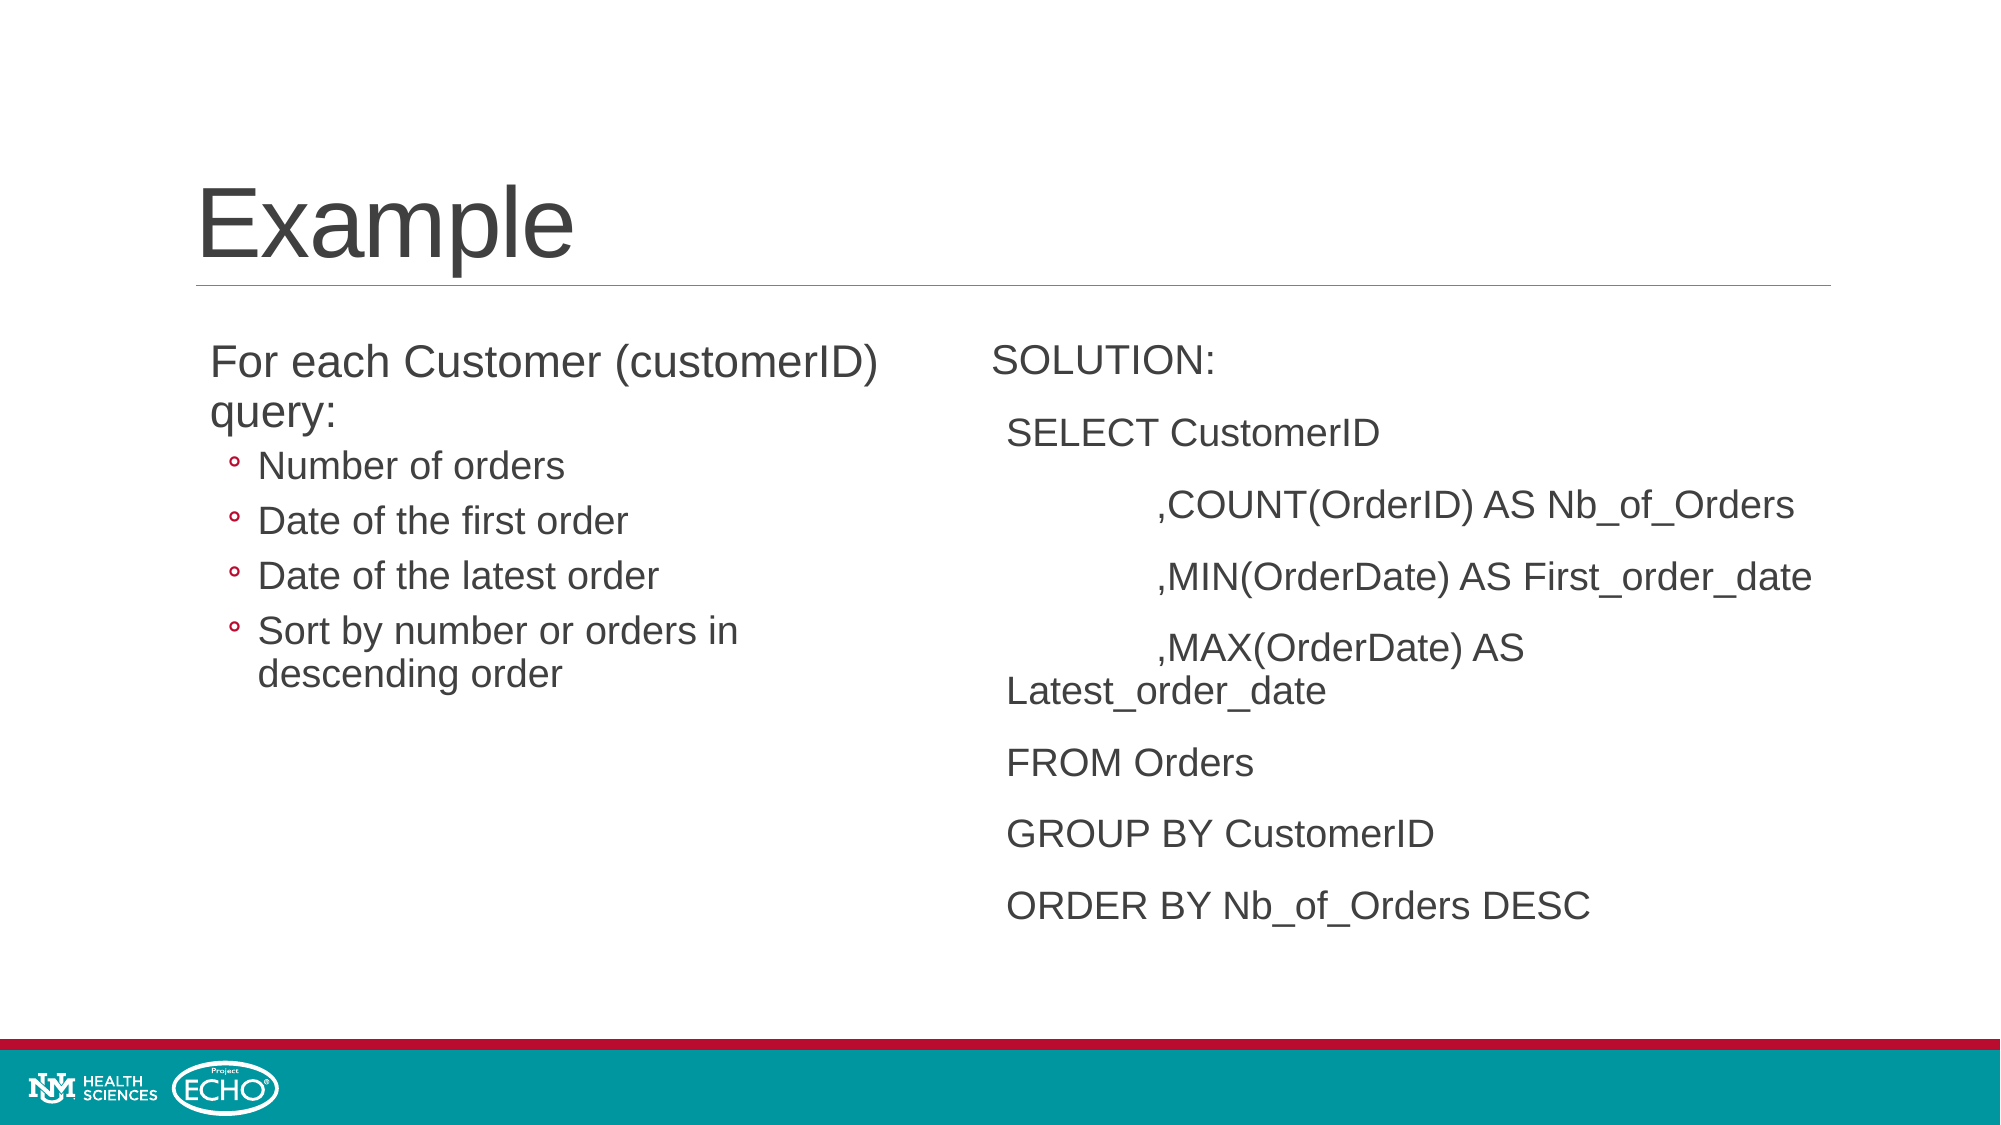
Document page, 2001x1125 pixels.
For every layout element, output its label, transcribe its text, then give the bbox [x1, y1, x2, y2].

text_box For each Customer (customerID) query: Number of orders Date of the first order Date of the latest order Sort by number or orders in descending order [179, 330, 943, 877]
title Example [180, 47, 1830, 285]
text_box SOLUTION: SELECT CustomerID ,COUNT(OrderID) AS Nb_of_Orders ,MIN(OrderDate) AS First_order_date ,MAX(OrderDate) AS Latest_order_date FROM Orders GROUP BY CustomerID ORDER BY Nb_of_Orders DESC [976, 330, 1871, 986]
